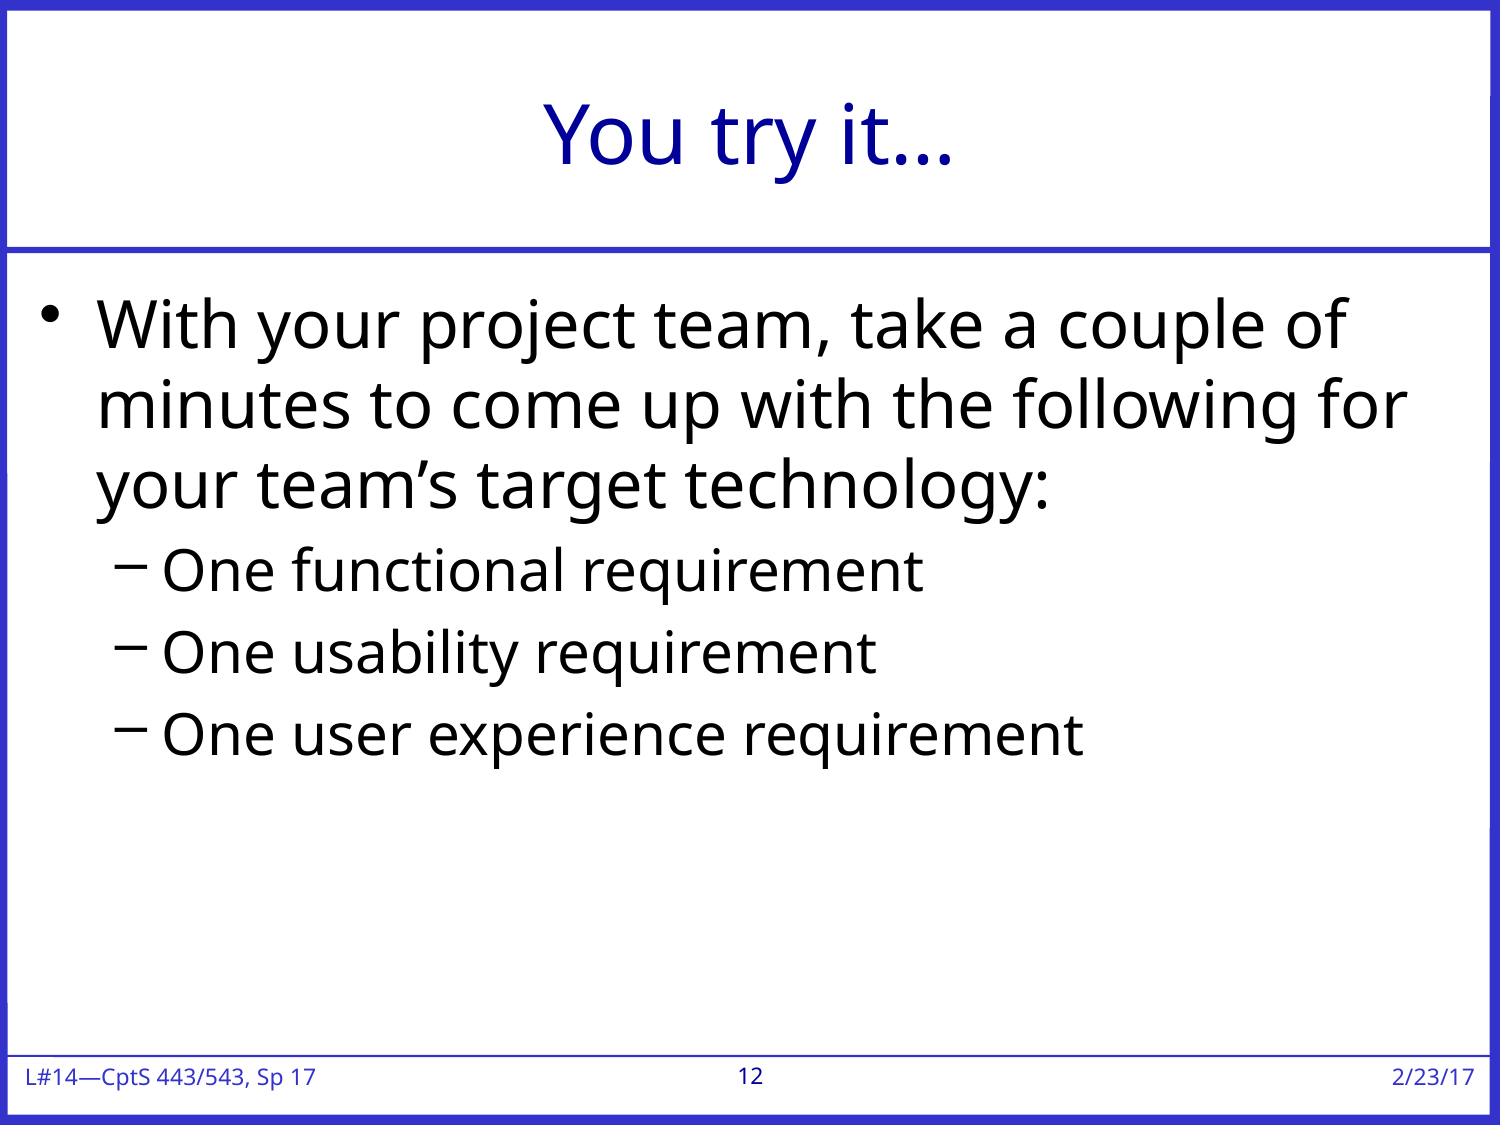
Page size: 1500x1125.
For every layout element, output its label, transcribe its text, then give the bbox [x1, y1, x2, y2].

slide_number 12 [37, 1053, 1464, 1079]
title You try it… [24, 24, 1476, 238]
list With your project team, take a couple of minutes to come up with the following for your team’s target technology: One functional requirement One usability requirement One user experience requirement [24, 273, 1476, 1038]
